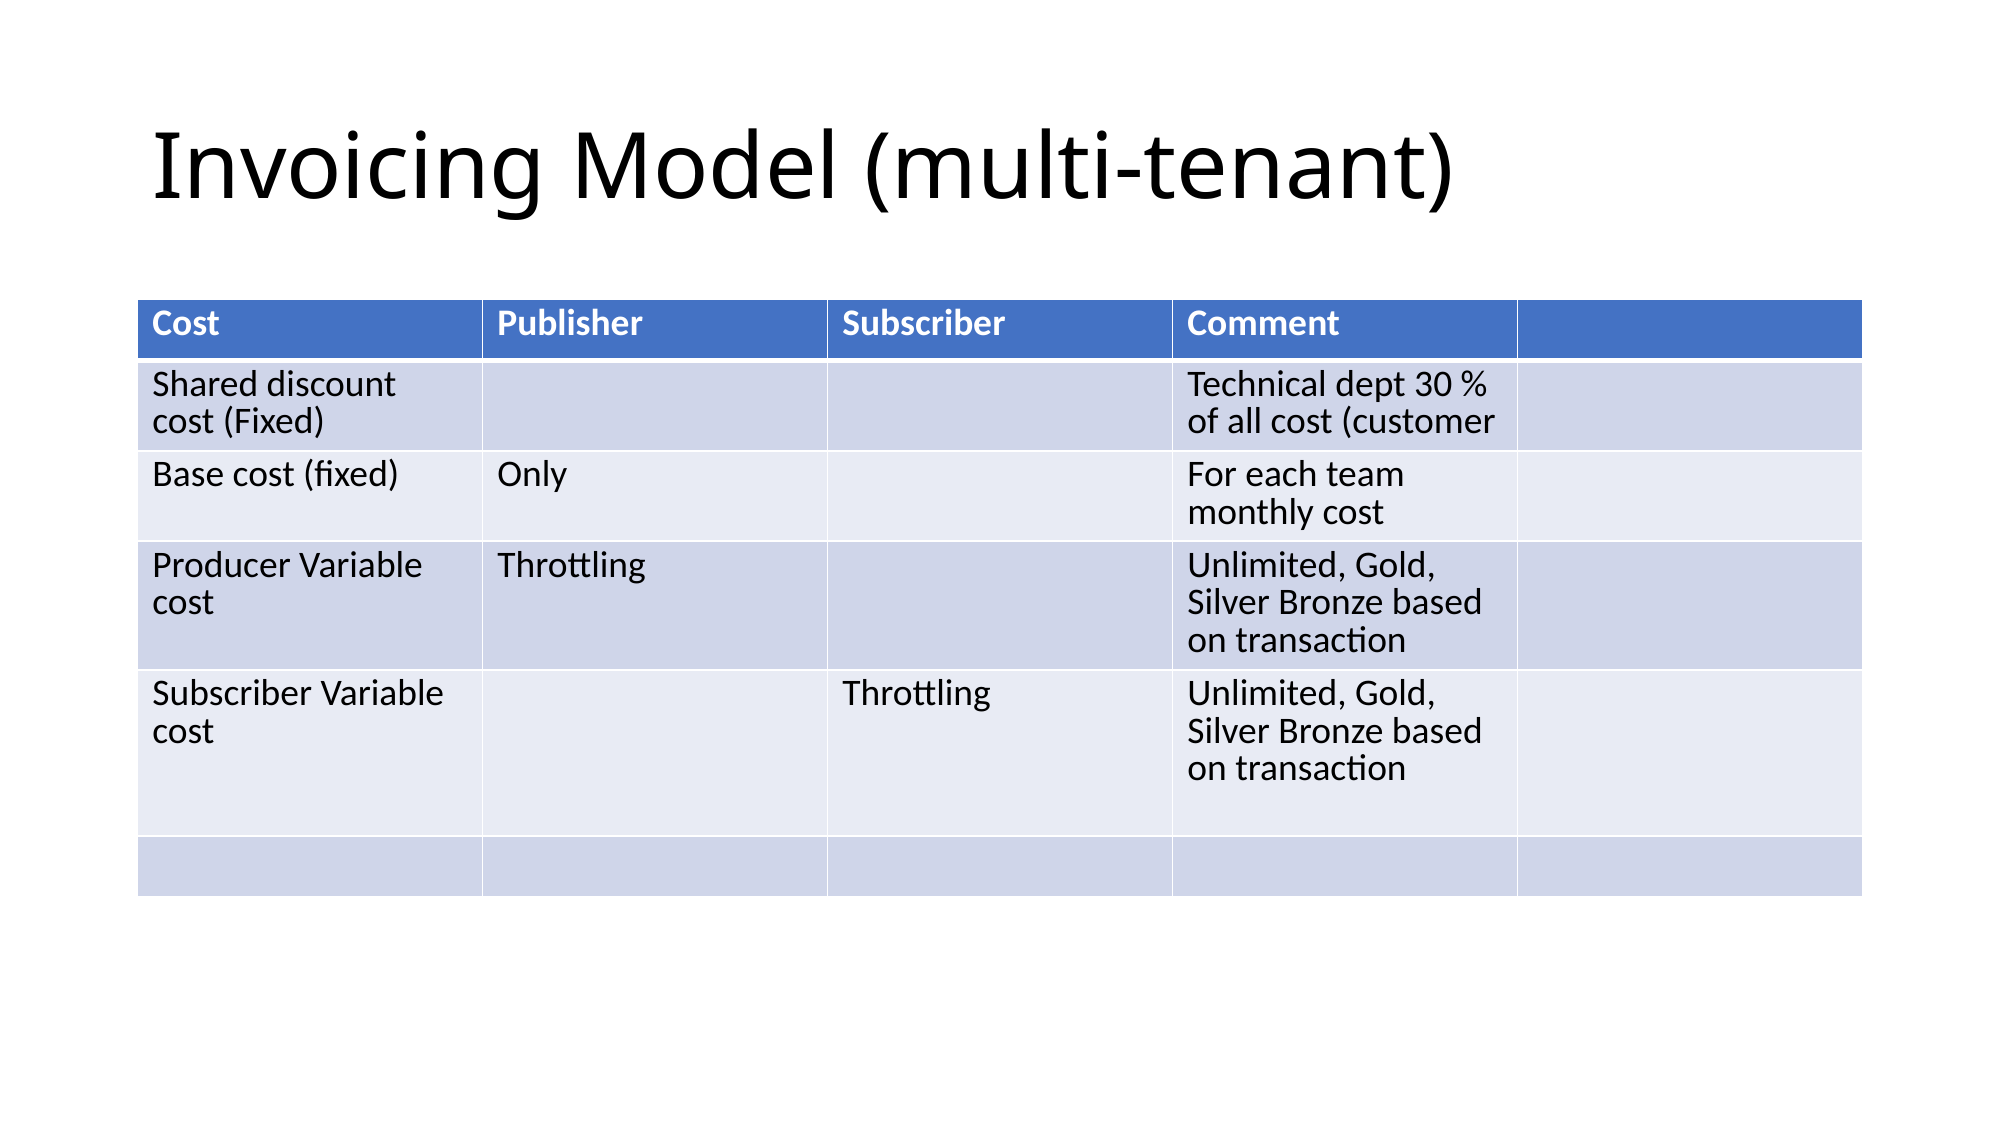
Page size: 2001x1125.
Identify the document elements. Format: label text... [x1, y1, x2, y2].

table_cell [483, 671, 827, 835]
table_cell [1173, 837, 1517, 896]
table_cell Throttling [828, 671, 1172, 835]
table_cell [828, 837, 1172, 896]
table_cell [138, 837, 482, 896]
table_cell Throttling [483, 542, 827, 669]
table_header Subscriber [828, 300, 1172, 358]
table_header Comment [1173, 300, 1517, 358]
table_cell [828, 452, 1172, 540]
table_header [1518, 300, 1862, 358]
table_cell Producer Variable cost [138, 542, 482, 669]
table_cell [1518, 363, 1862, 450]
table_cell For each team monthly cost [1173, 452, 1517, 540]
table_cell [1518, 542, 1862, 669]
table_header Publisher [483, 300, 827, 358]
table_cell [483, 837, 827, 896]
table_cell Only [483, 452, 827, 540]
table_cell [1518, 452, 1862, 540]
table_cell [483, 363, 827, 450]
table_header Cost [138, 300, 482, 358]
table_cell Unlimited, Gold, Silver Bronze based on transaction [1173, 671, 1517, 835]
title Invoicing Model (multi-tenant) [137, 59, 1863, 278]
table_cell Unlimited, Gold, Silver Bronze based on transaction [1173, 542, 1517, 669]
table_cell [1518, 837, 1862, 896]
table_cell [828, 363, 1172, 450]
table_cell Technical dept 30 % of all cost (customer [1173, 363, 1517, 450]
table_cell [828, 542, 1172, 669]
table_cell Shared discount cost (Fixed) [138, 363, 482, 450]
table_cell Subscriber Variable cost [138, 671, 482, 835]
table_cell [1518, 671, 1862, 835]
table_cell Base cost (fixed) [138, 452, 482, 540]
